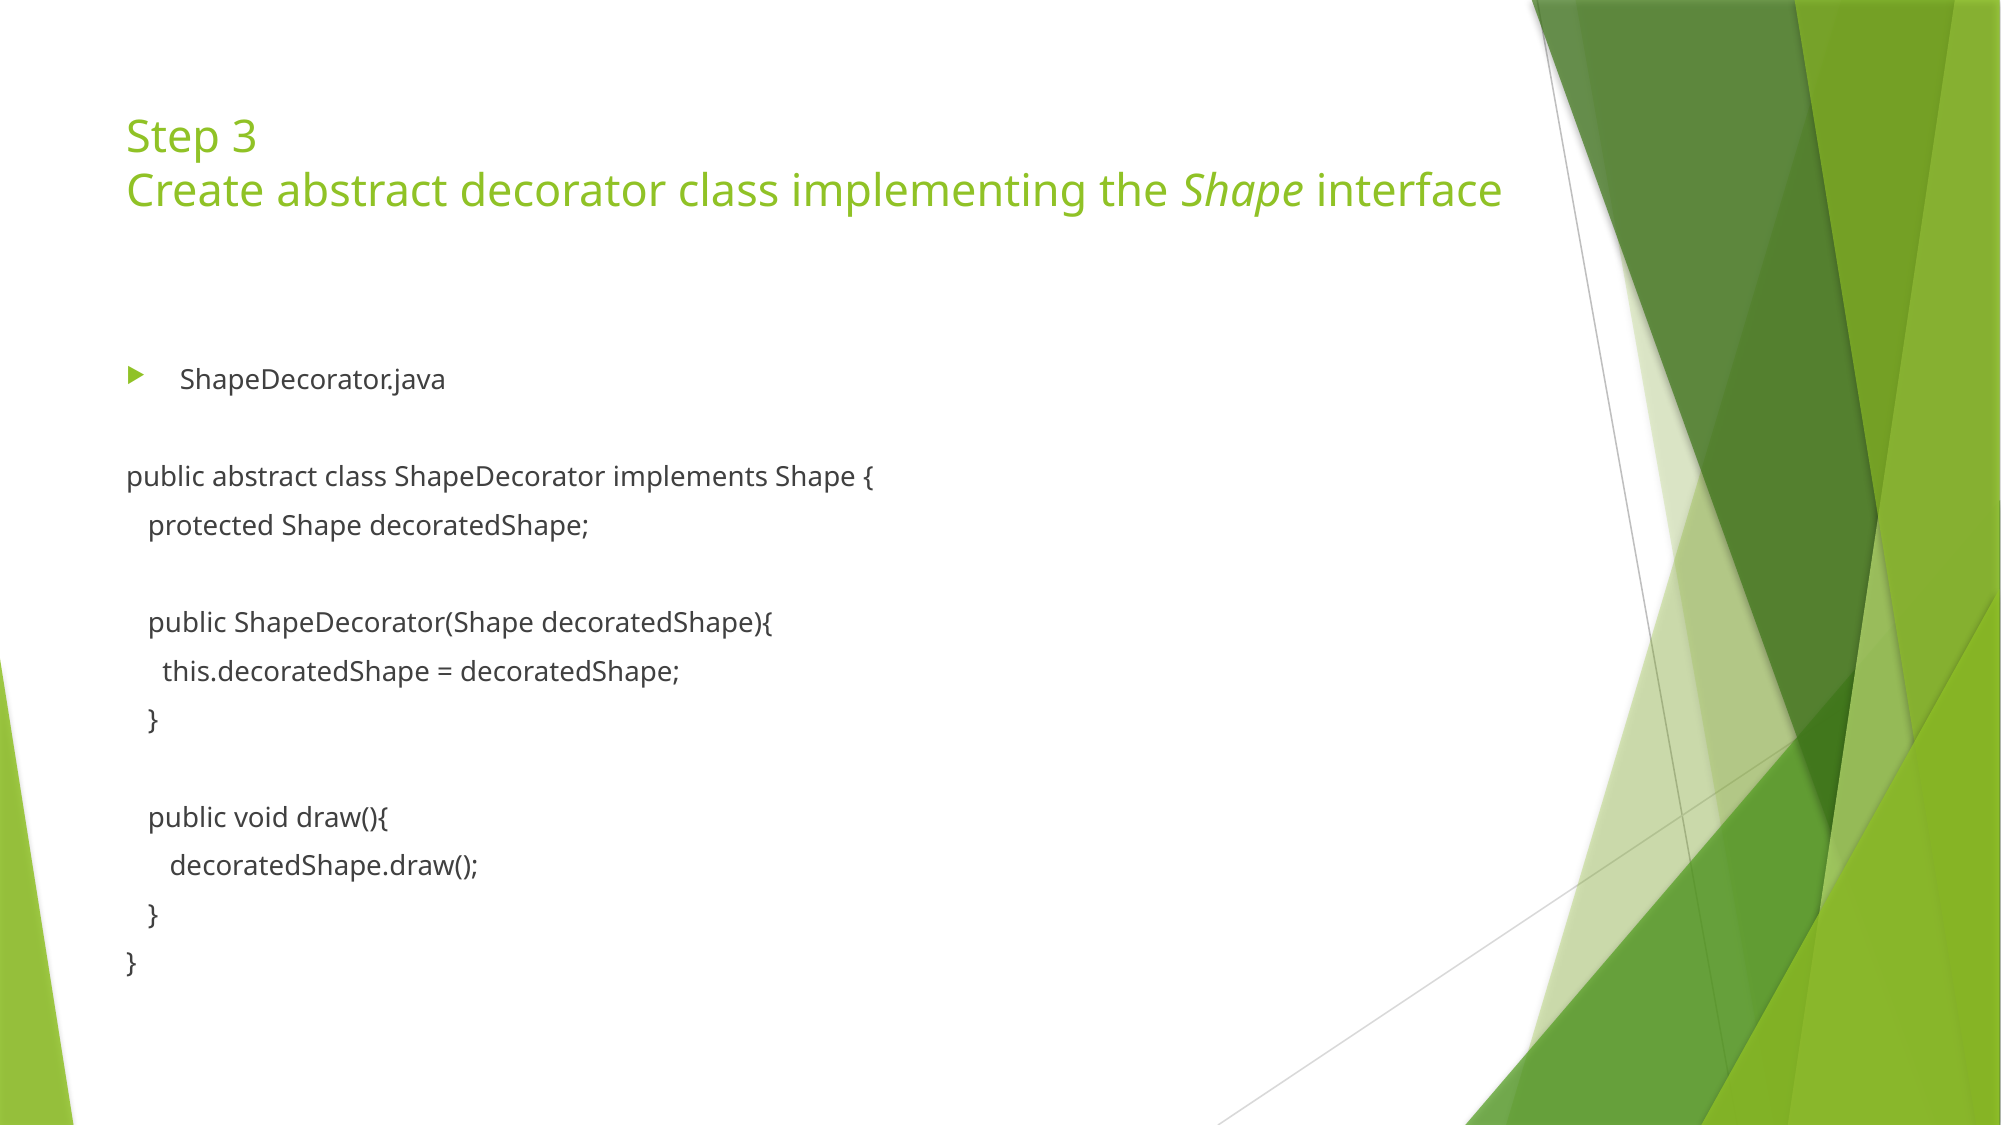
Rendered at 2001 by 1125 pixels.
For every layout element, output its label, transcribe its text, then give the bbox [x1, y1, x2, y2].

list ShapeDecorator.java public abstract class ShapeDecorator implements Shape { protected Shape decoratedShape; public ShapeDecorator(Shape decoratedShape){ this.decoratedShape = decoratedShape; } public void draw(){ decoratedShape.draw(); } } [111, 354, 1522, 992]
title Step 3 Create abstract decorator class implementing the Shape interface [111, 99, 1522, 317]
